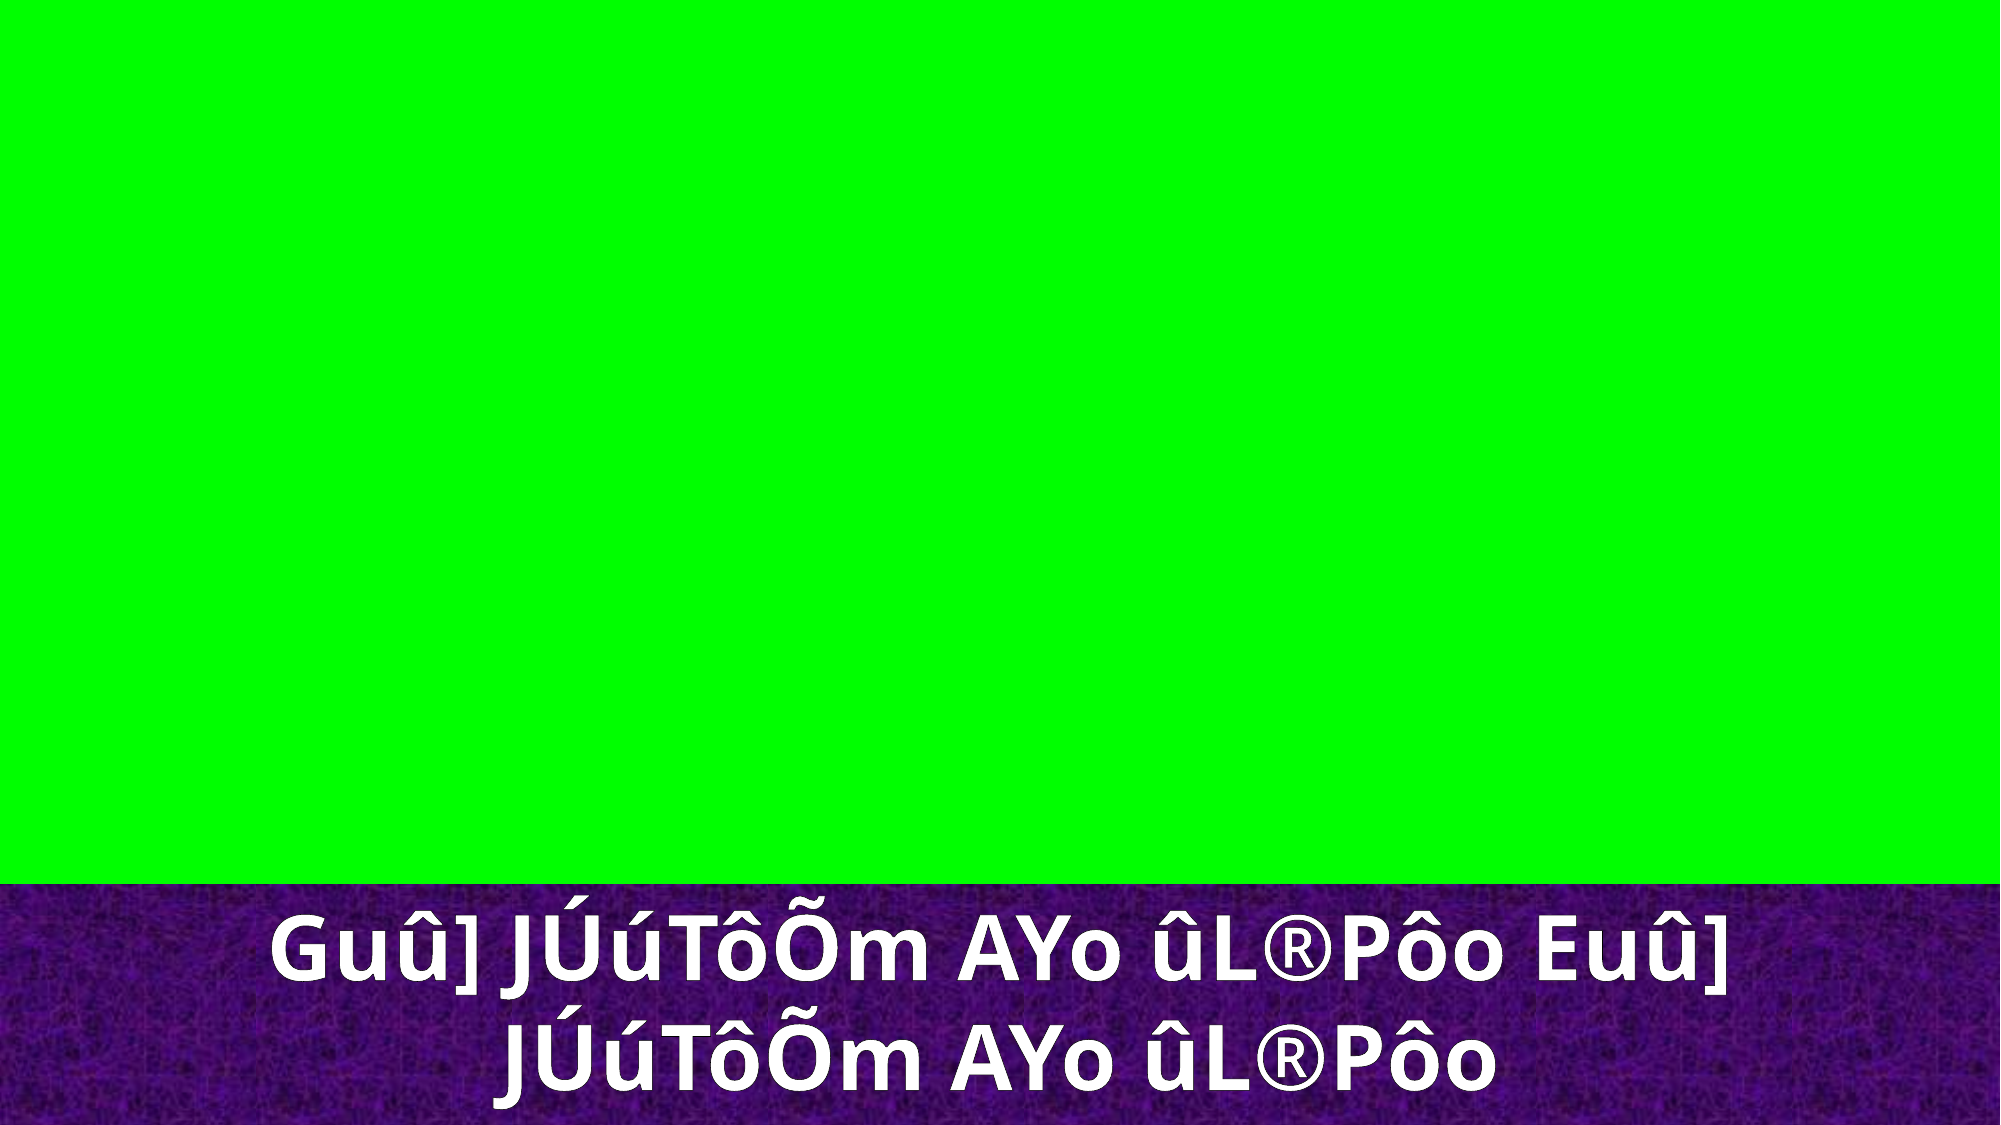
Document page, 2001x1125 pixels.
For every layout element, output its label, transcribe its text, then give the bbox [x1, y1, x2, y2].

text_box [0, 884, 2000, 1125]
text_box Guû] JÚúTôÕm AYo ûL®Pôo Euû] JÚúTôÕm AYo ûL®Pôo [250, 881, 1750, 1117]
